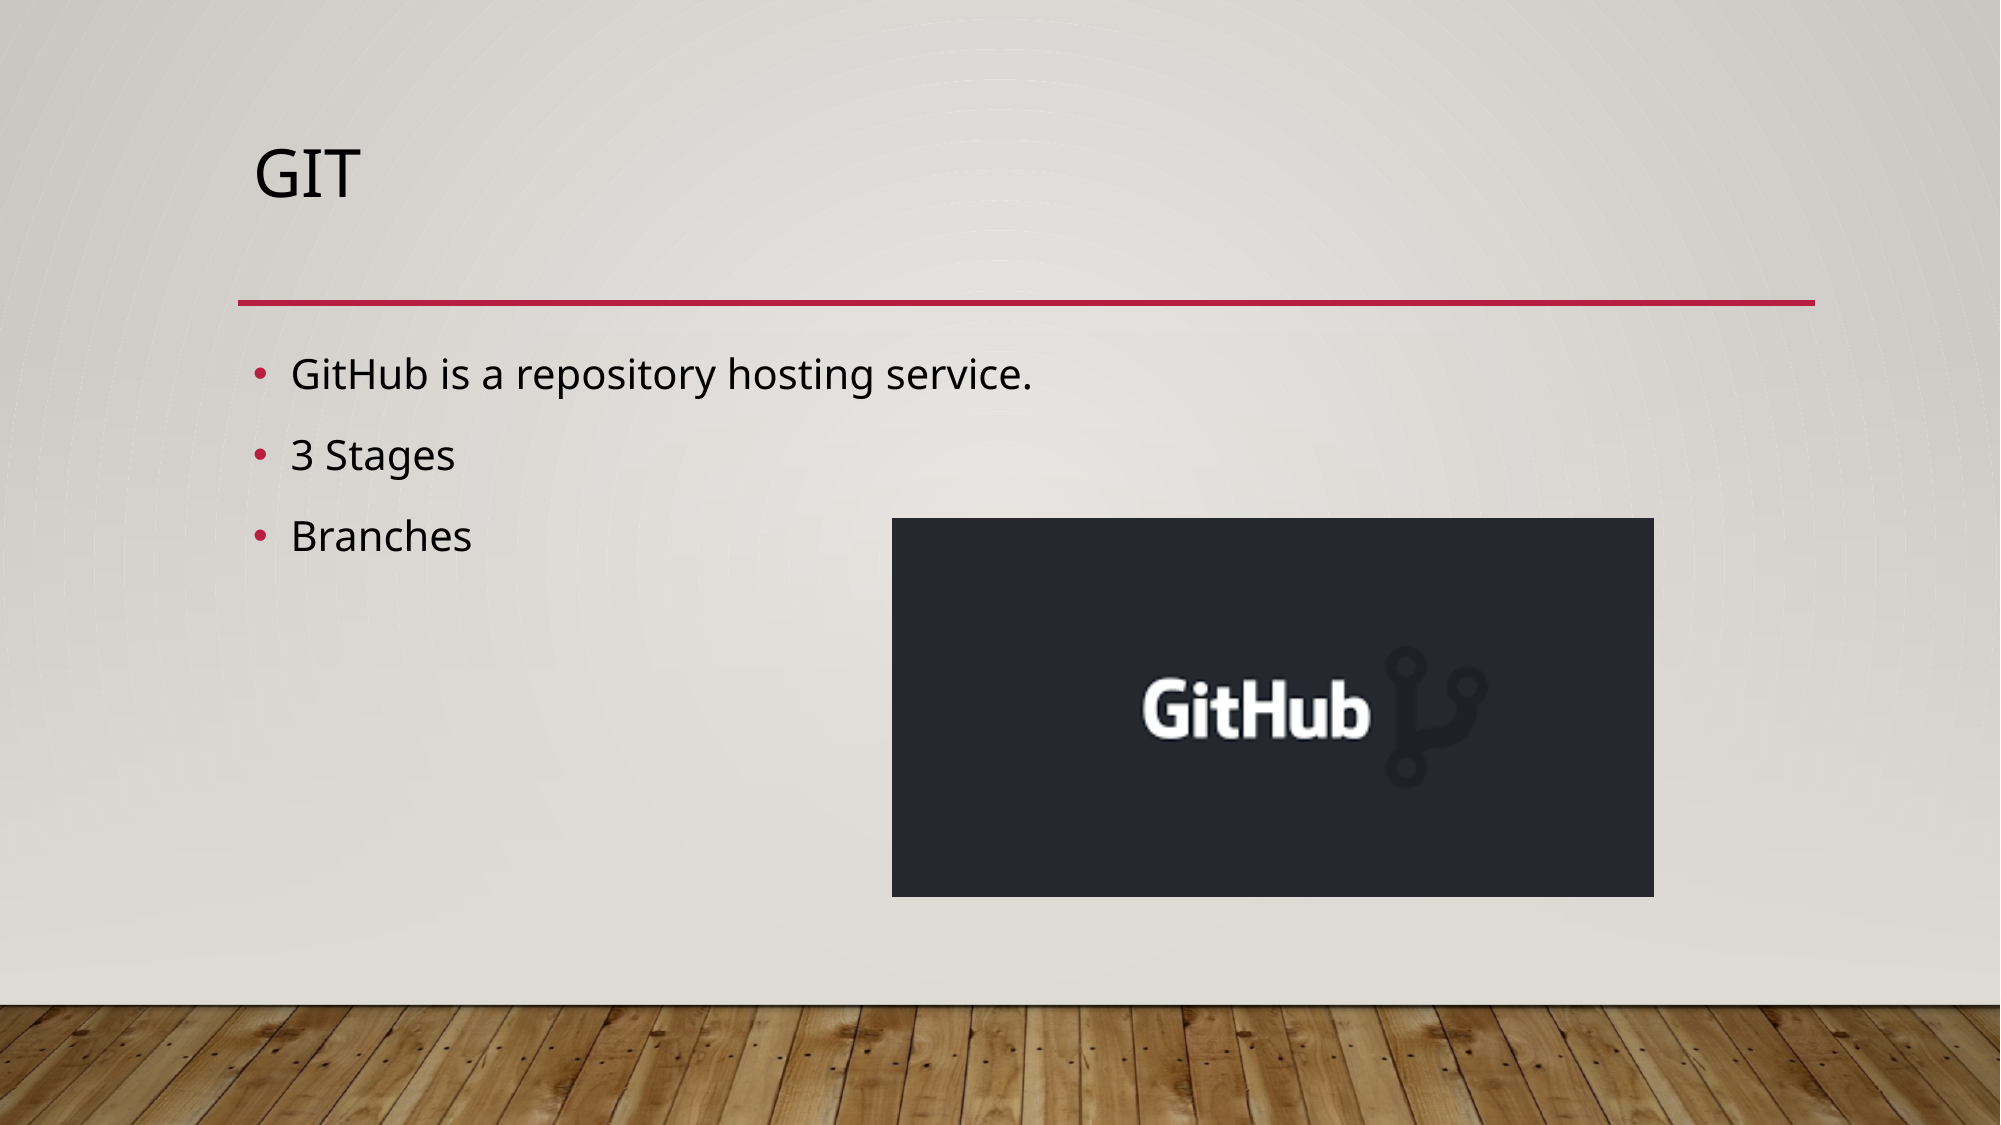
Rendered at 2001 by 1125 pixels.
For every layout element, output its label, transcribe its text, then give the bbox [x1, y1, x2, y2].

picture [0, 1005, 2000, 1125]
picture [892, 518, 1654, 897]
list GitHub is a repository hosting service. 3 Stages Branches [238, 330, 1814, 897]
title Git [238, 131, 1814, 305]
